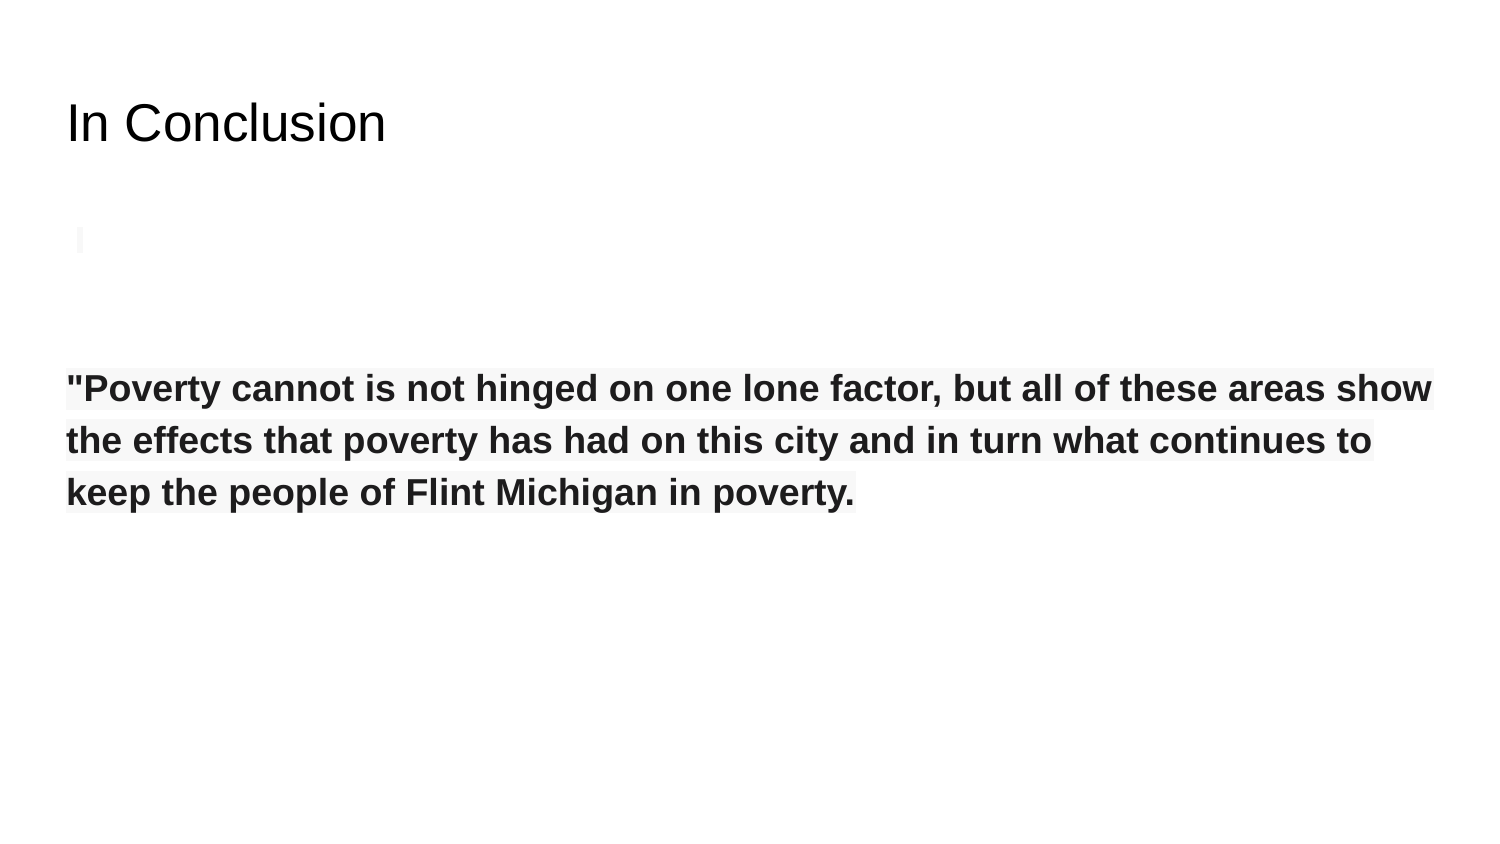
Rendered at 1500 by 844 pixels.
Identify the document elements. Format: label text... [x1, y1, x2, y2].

list "Poverty cannot is not hinged on one lone factor, but all of these areas show the effects that poverty has had on this city and in turn what continues to keep the people of Flint Michigan in poverty. [51, 189, 1449, 750]
title In Conclusion [51, 72, 1449, 167]
